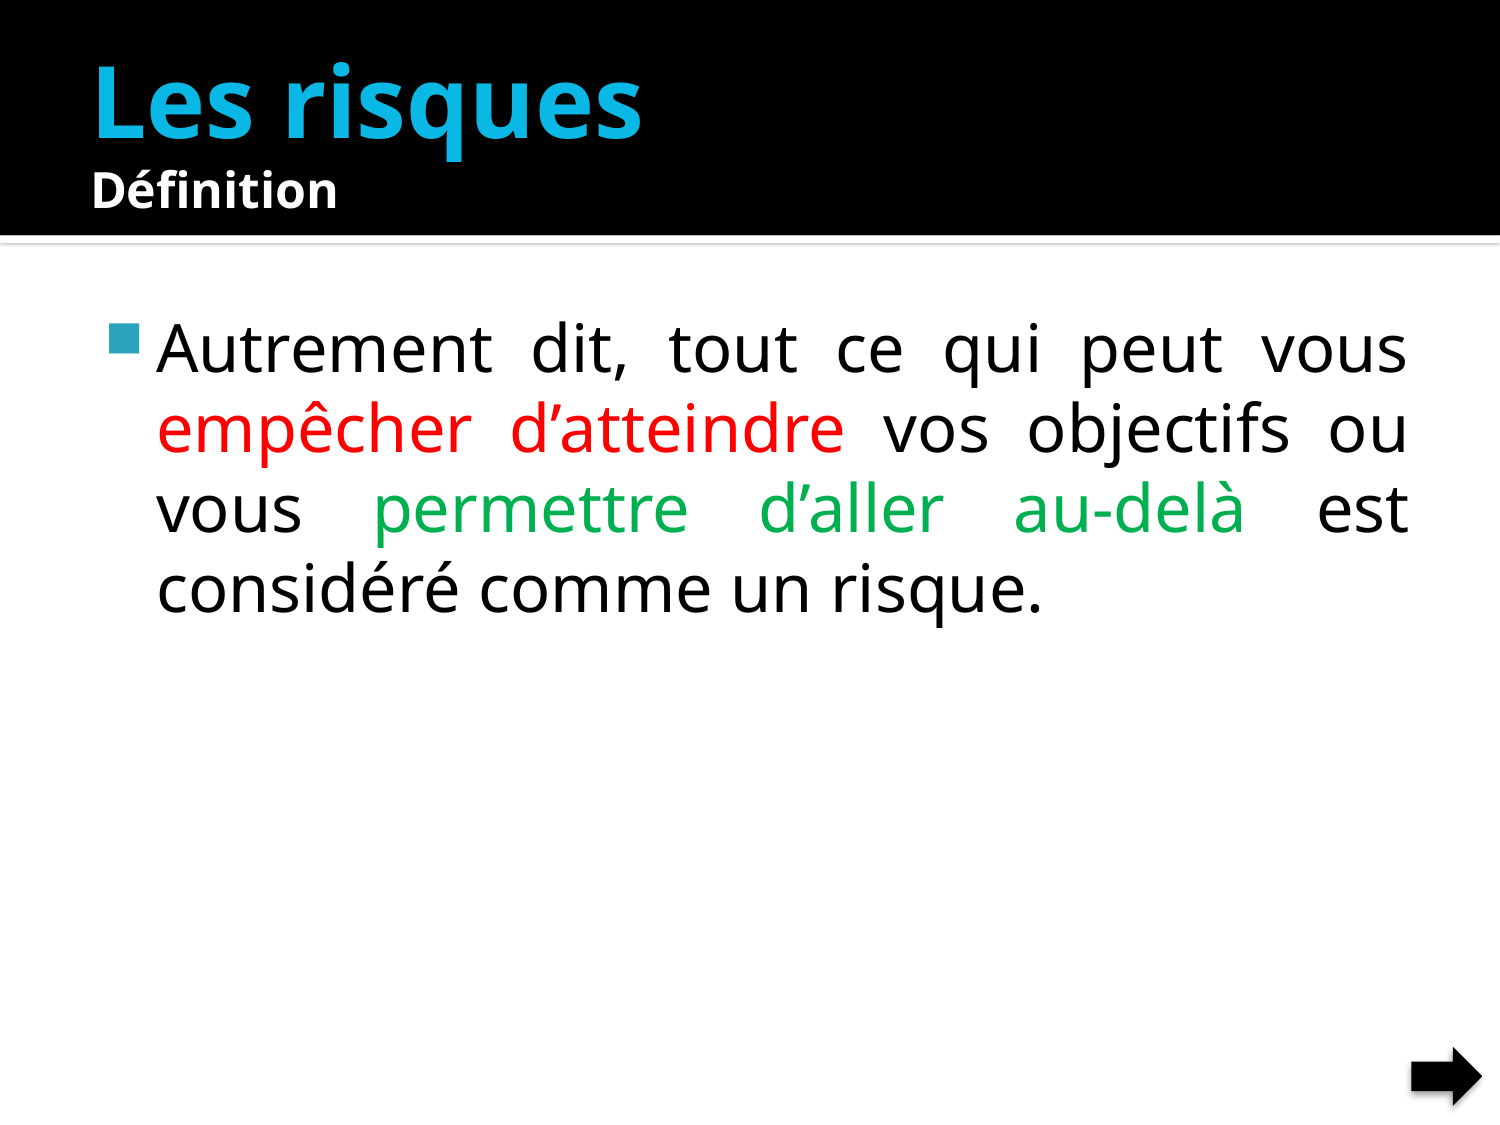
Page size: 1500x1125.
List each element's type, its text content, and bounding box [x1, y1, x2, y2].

text_box [1411, 1046, 1483, 1106]
title Les risques Définition [75, 25, 1425, 231]
list Autrement dit, tout ce qui peut vous empêcher d’atteindre vos objectifs ou vous permettre d’aller au-delà est considéré comme un risque. [75, 291, 1425, 1050]
